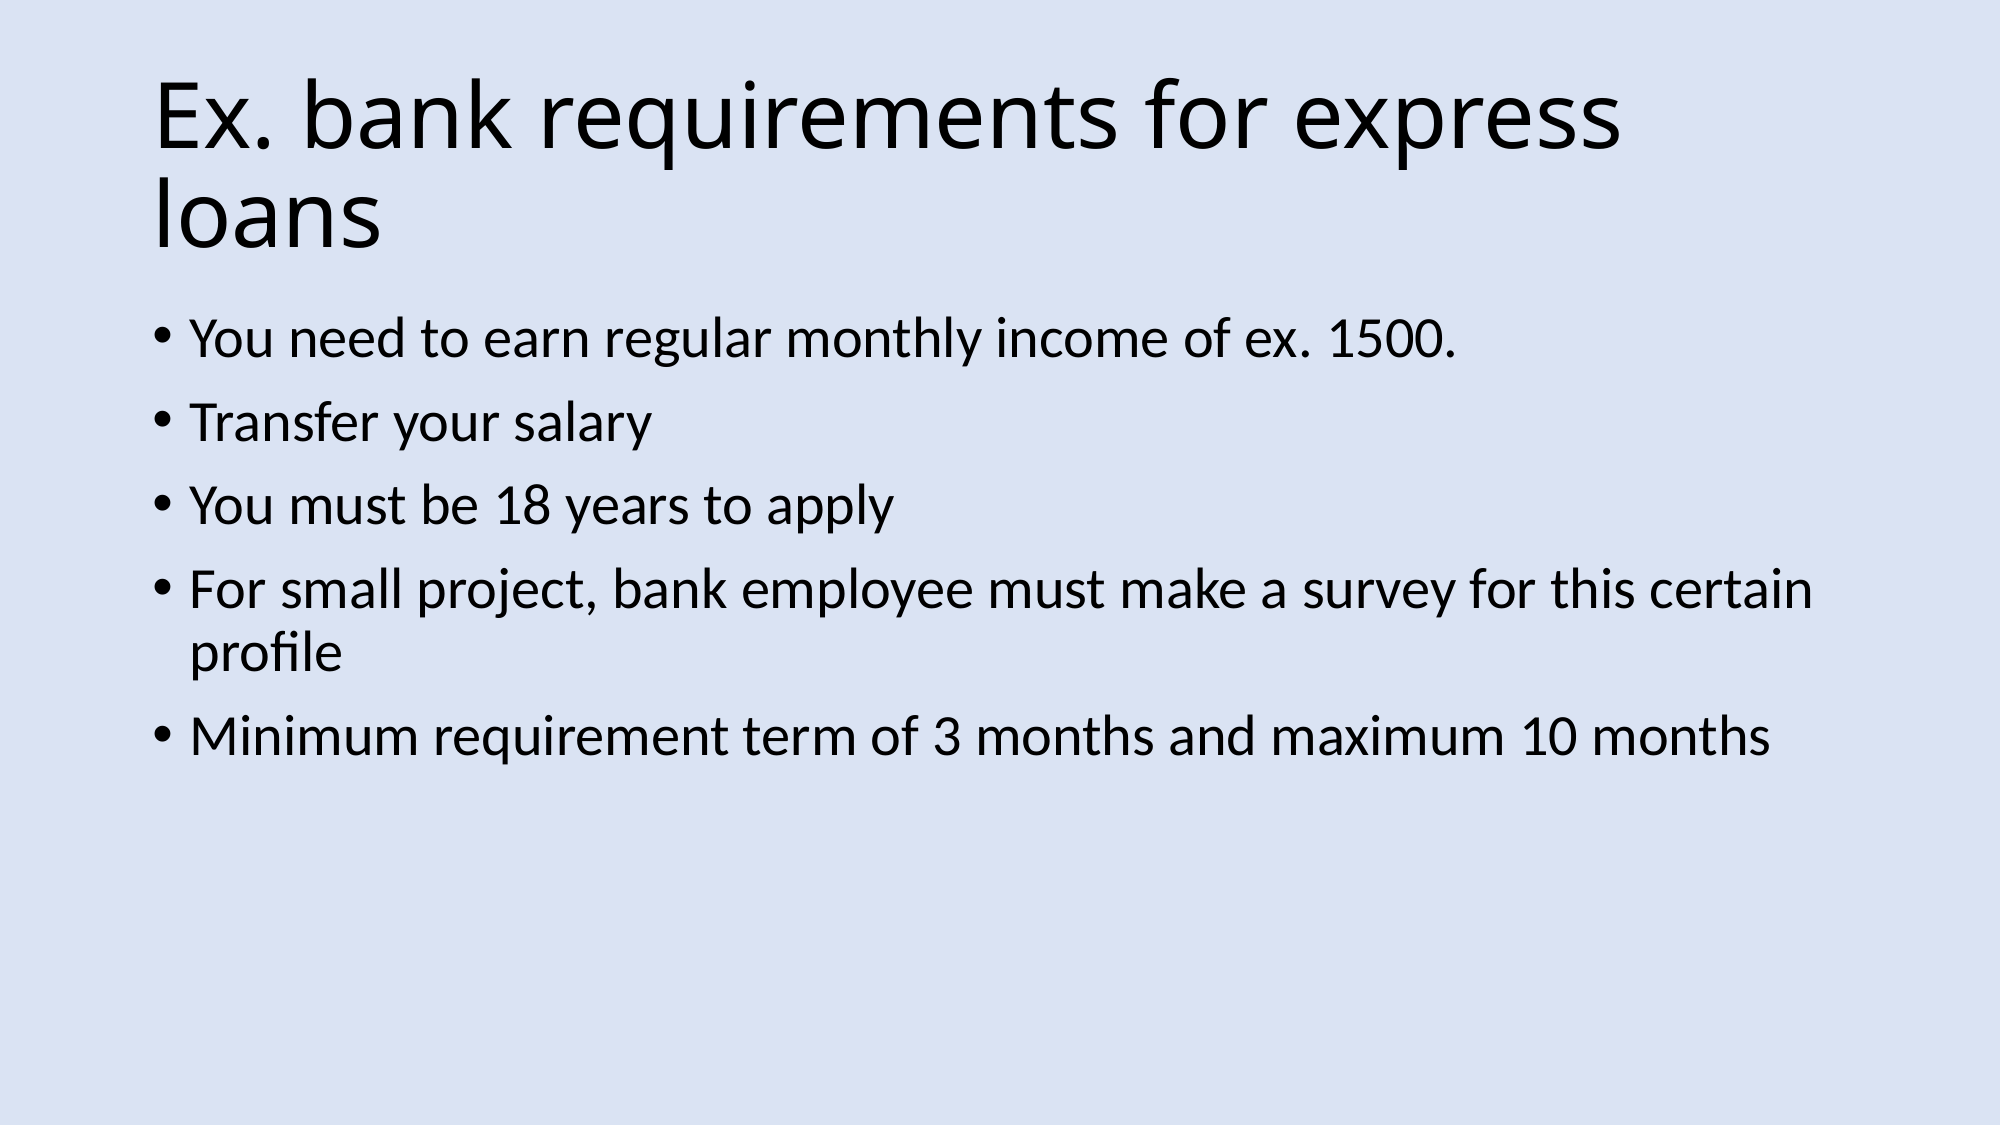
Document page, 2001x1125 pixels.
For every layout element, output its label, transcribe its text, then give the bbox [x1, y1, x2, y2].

title Ex. bank requirements for express loans [137, 59, 1863, 278]
list You need to earn regular monthly income of ex. 1500. Transfer your salary You must be 18 years to apply For small project, bank employee must make a survey for this certain profile Minimum requirement term of 3 months and maximum 10 months [137, 299, 1863, 1014]
